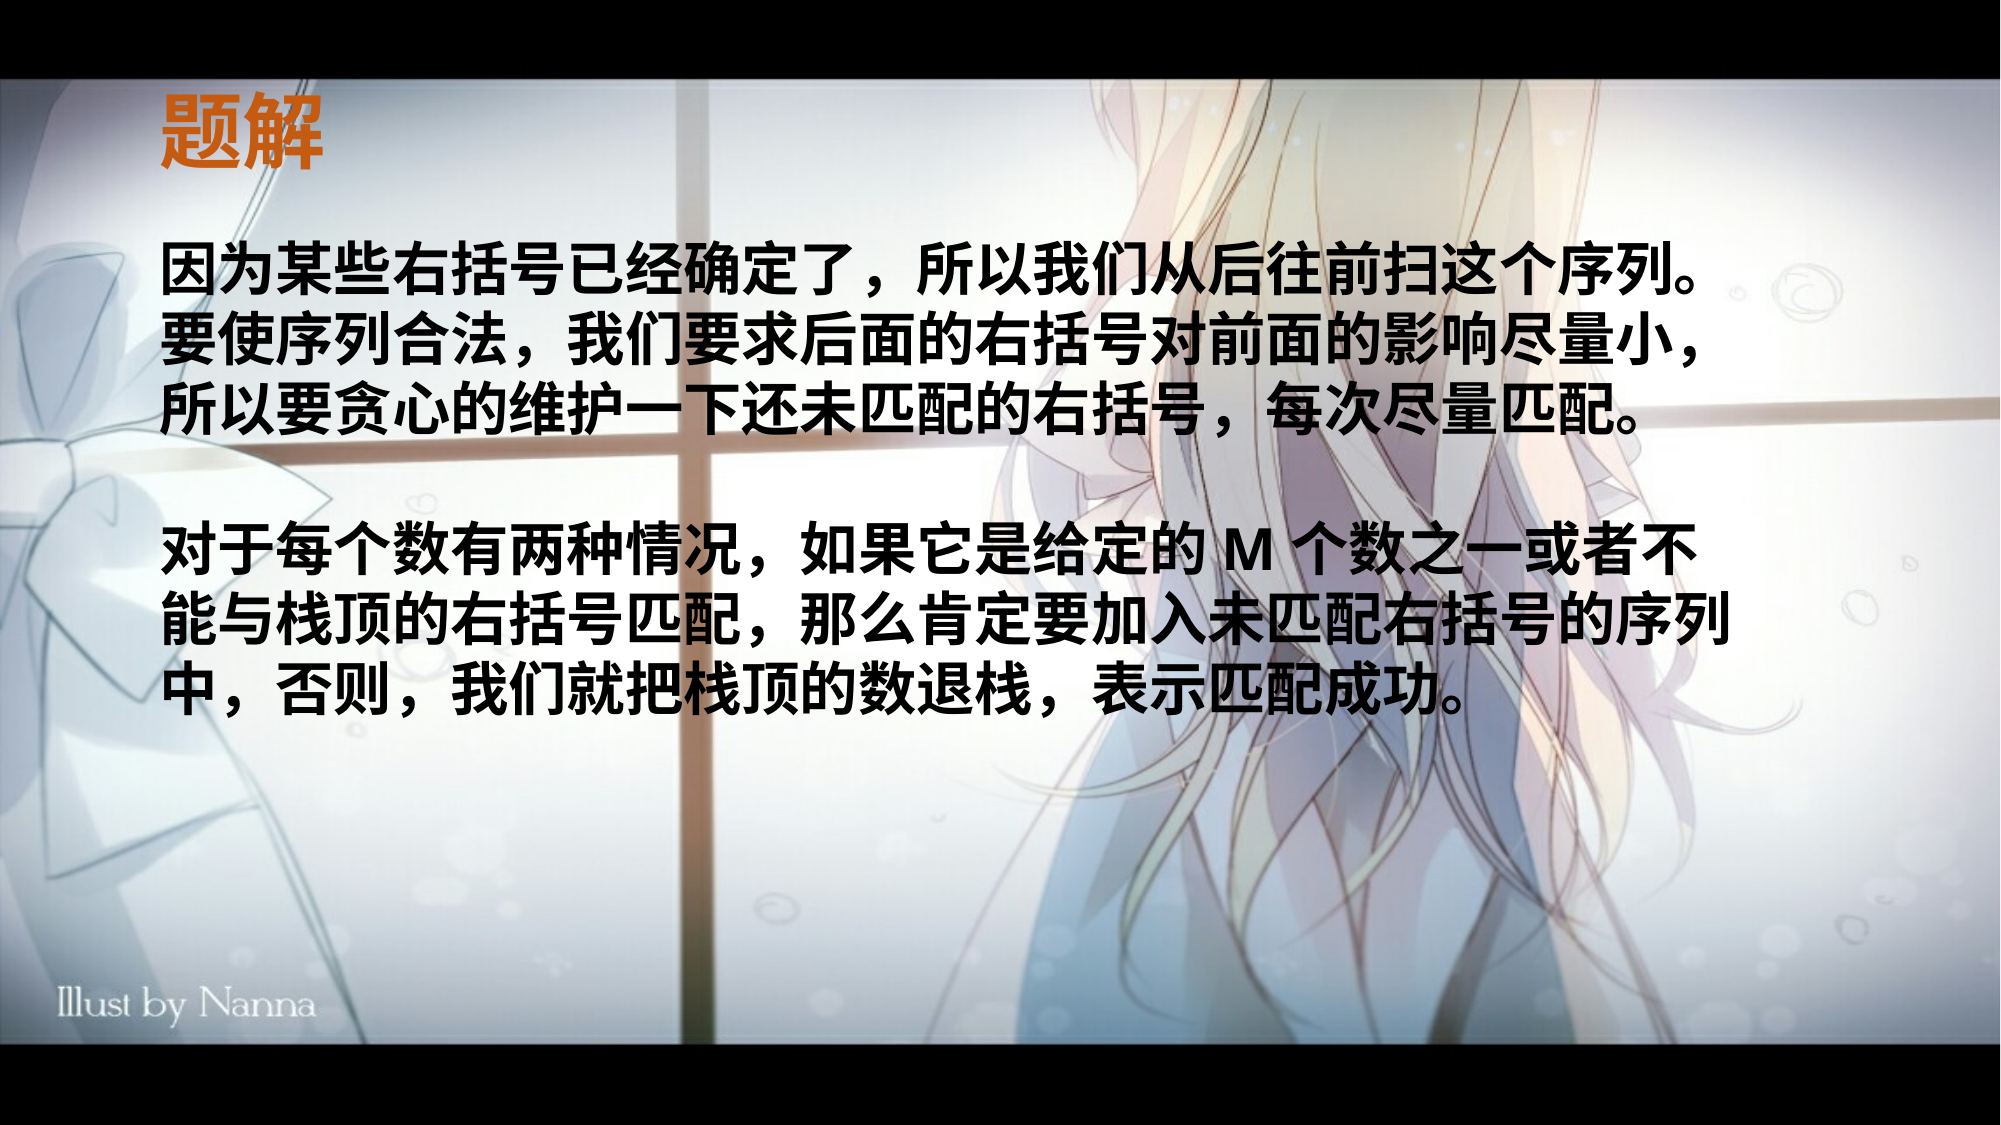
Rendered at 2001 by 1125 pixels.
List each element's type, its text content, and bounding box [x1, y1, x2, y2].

text_box 题解 [144, 71, 1365, 186]
picture [0, 0, 2001, 1125]
text_box 因为某些右括号已经确定了，所以我们从后往前扫这个序列。要使序列合法，我们要求后面的右括号对前面的影响尽量小，所以要贪心的维护一下还未匹配的右括号，每次尽量匹配。 对于每个数有两种情况，如果它是给定的M个数之一或者不能与栈顶的右括号匹配，那么肯定要加入未匹配右括号的序列中，否则，我们就把栈顶的数退栈，表示匹配成功。 [144, 224, 1763, 800]
